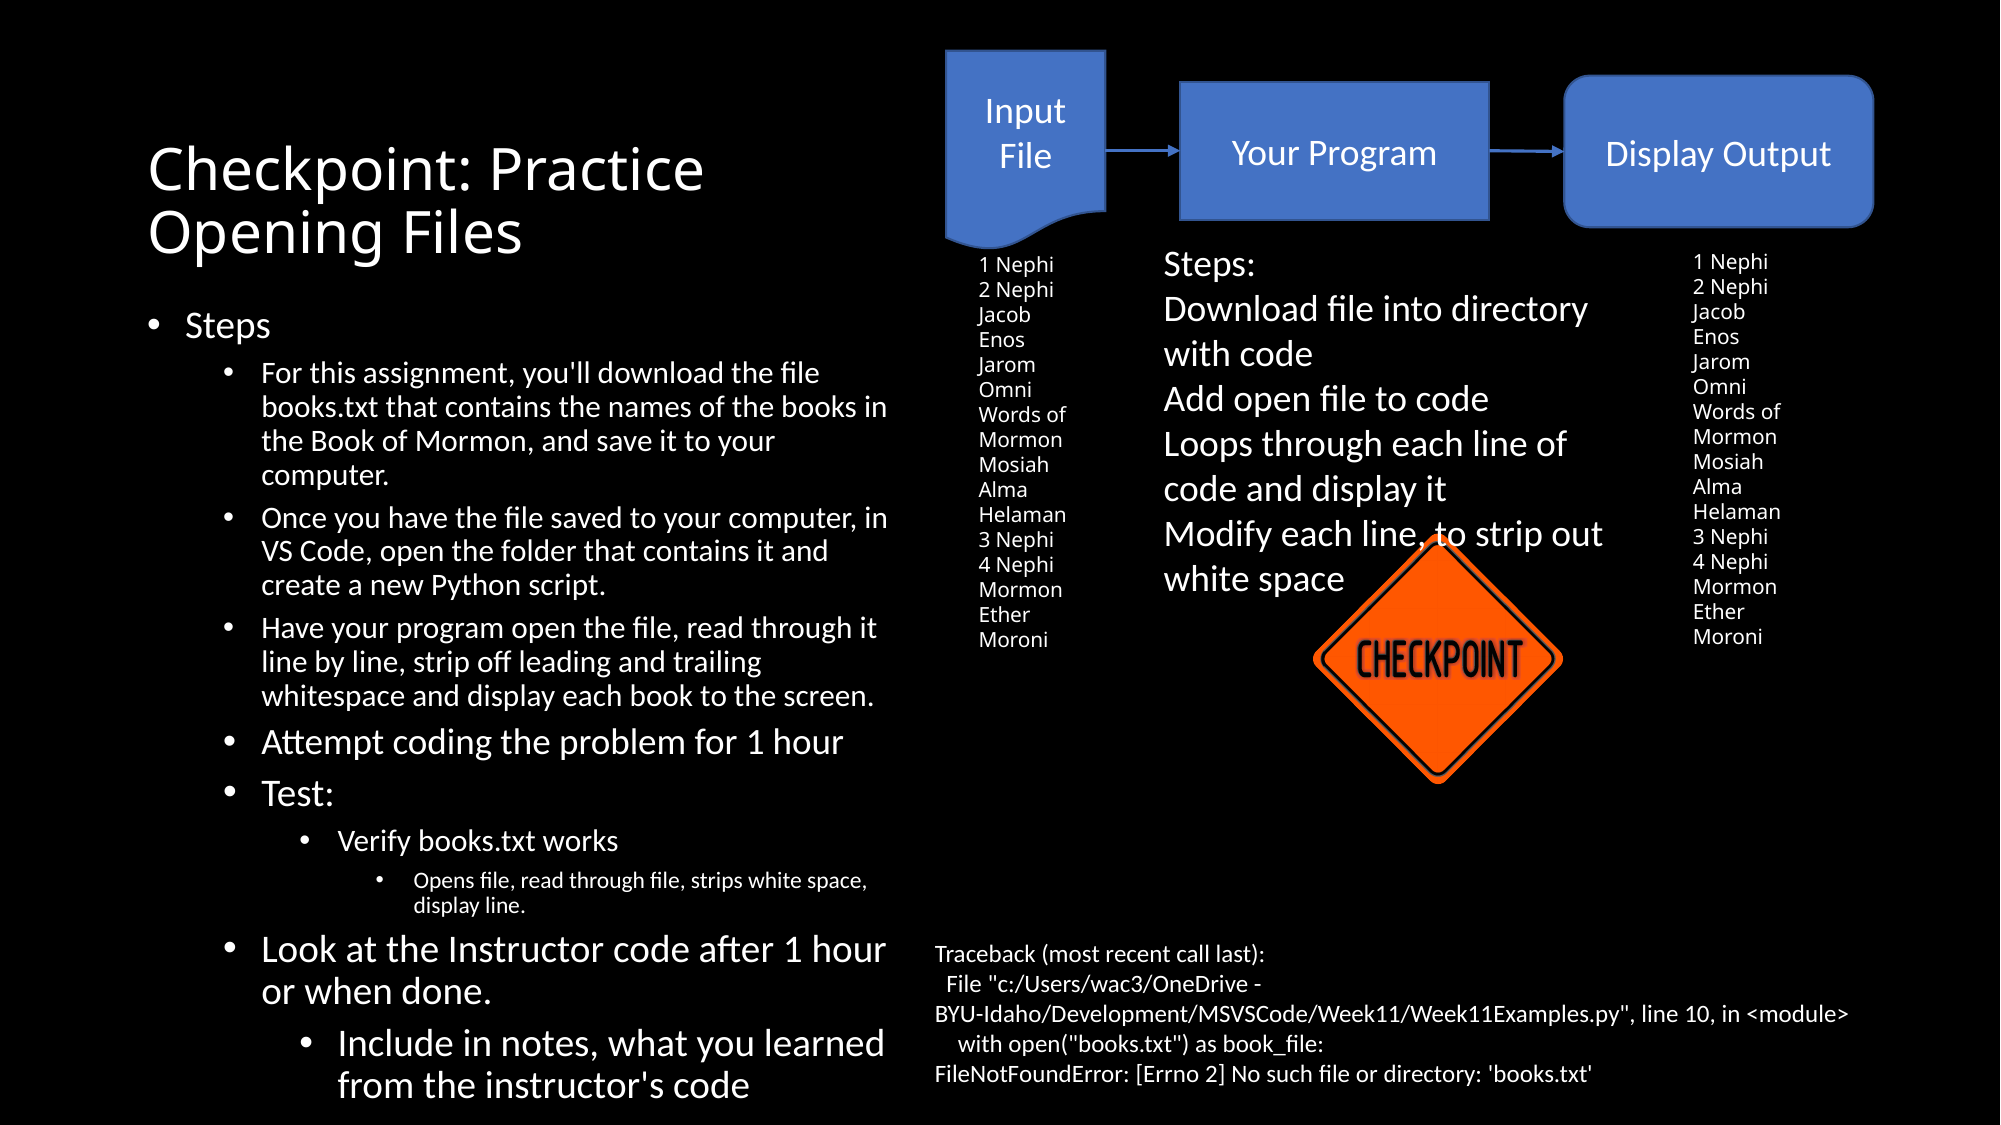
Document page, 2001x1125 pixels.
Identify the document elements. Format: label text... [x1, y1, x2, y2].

text_box 1 Nephi 2 Nephi Jacob Enos Jarom Omni Words of Mormon Mosiah Alma Helaman 3 Nephi 4 Nephi Mormon Ether Moroni [963, 244, 1160, 659]
text_box 1 Nephi 2 Nephi Jacob Enos Jarom Omni Words of Mormon Mosiah Alma Helaman 3 Nephi 4 Nephi Mormon Ether Moroni [1677, 241, 1874, 656]
title Checkpoint: Practice Opening Files [132, 130, 920, 347]
text_box Input File [945, 49, 1107, 245]
text_box Your Program [1179, 81, 1490, 221]
list Steps For this assignment, you'll download the file books.txt that contains the names of the books in the Book of Mormon, and save it to your computer. Once you have the file saved to your computer, in VS Code, open the folder that contains it and create a new Python script. Have your program open the file, read through it line by line, strip off leading and trailing whitespace and display each book to the screen. Attempt coding the problem for 1 hour Test: Verify books.txt works Opens file, read through file, strips white space, display line. Look at the Instructor code after 1 hour or when done. Include in notes, what you learned from the instructor's code [132, 287, 905, 1125]
text_box Steps: Download file into directory with code Add open file to code Loops through each line of code and display it Modify each line, to strip out white space [1148, 231, 1625, 697]
text_box Traceback (most recent call last): File "c:/Users/wac3/OneDrive - BYU-Idaho/Development/MSVSCode/Week11/Week11Examples.py", line 10, in <module> with open("books.txt") as book_file: FileNotFoundError: [Errno 2] No such file or directory: 'books.txt' [920, 930, 1921, 1095]
text_box Display Output [1563, 74, 1875, 229]
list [1301, 512, 1573, 801]
